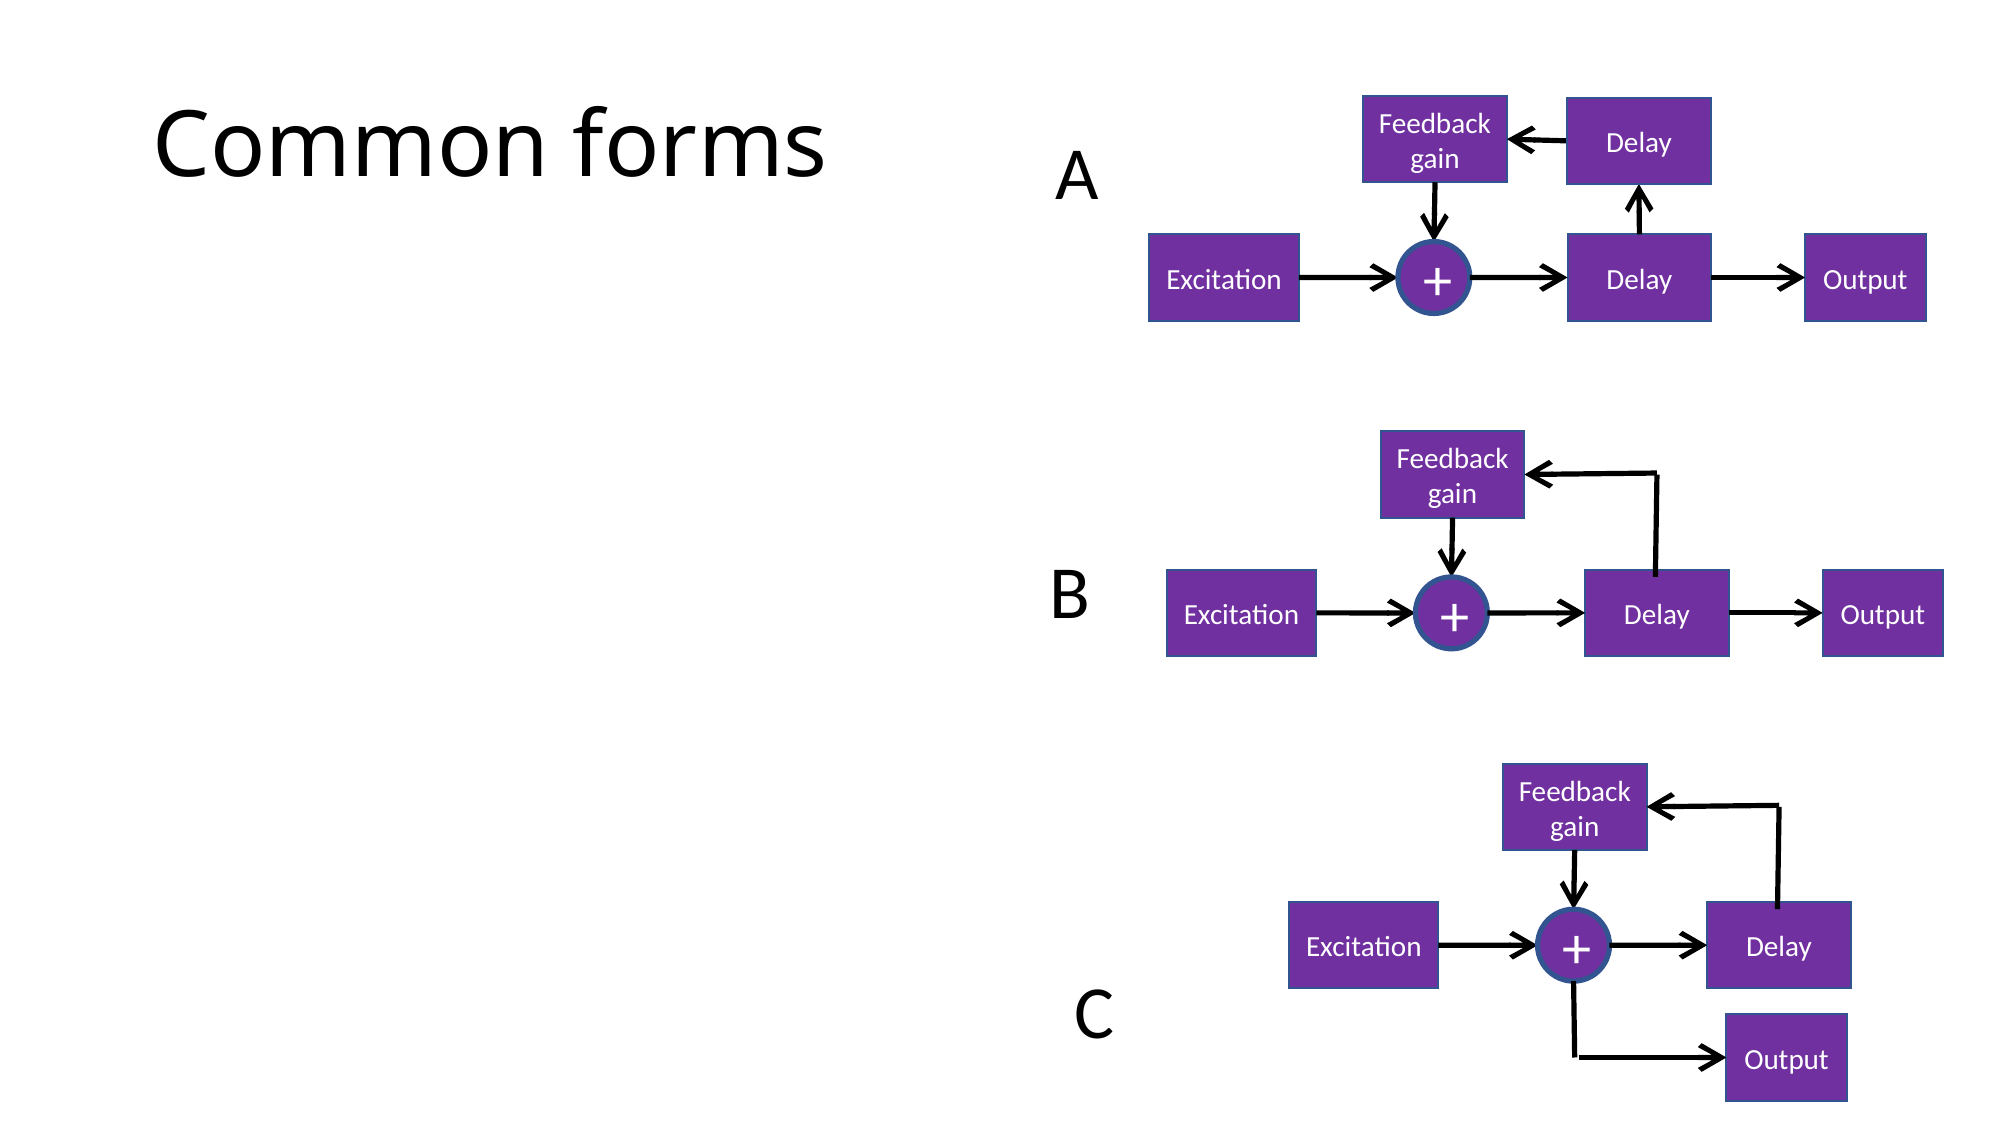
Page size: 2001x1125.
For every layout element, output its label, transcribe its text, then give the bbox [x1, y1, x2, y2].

text_box + [1414, 575, 1489, 650]
text_box C [1059, 955, 1130, 1061]
text_box Excitation [1166, 569, 1317, 657]
text_box Delay [1706, 901, 1852, 989]
text_box Feedbackgain [1362, 95, 1508, 183]
text_box Excitation [1288, 901, 1439, 989]
text_box Output [1804, 233, 1927, 322]
text_box Feedbackgain [1380, 430, 1525, 519]
text_box A [1040, 116, 1114, 222]
text_box Excitation [1148, 233, 1300, 322]
text_box Output [1725, 1013, 1848, 1102]
text_box + [1536, 908, 1611, 982]
text_box Delay [1584, 569, 1730, 657]
text_box Feedbackgain [1502, 763, 1648, 851]
text_box Delay [1567, 233, 1712, 322]
text_box Delay [1566, 97, 1712, 185]
title Common forms [137, 59, 1863, 234]
text_box B [1034, 536, 1106, 641]
text_box + [1396, 240, 1471, 315]
text_box Output [1822, 569, 1944, 657]
